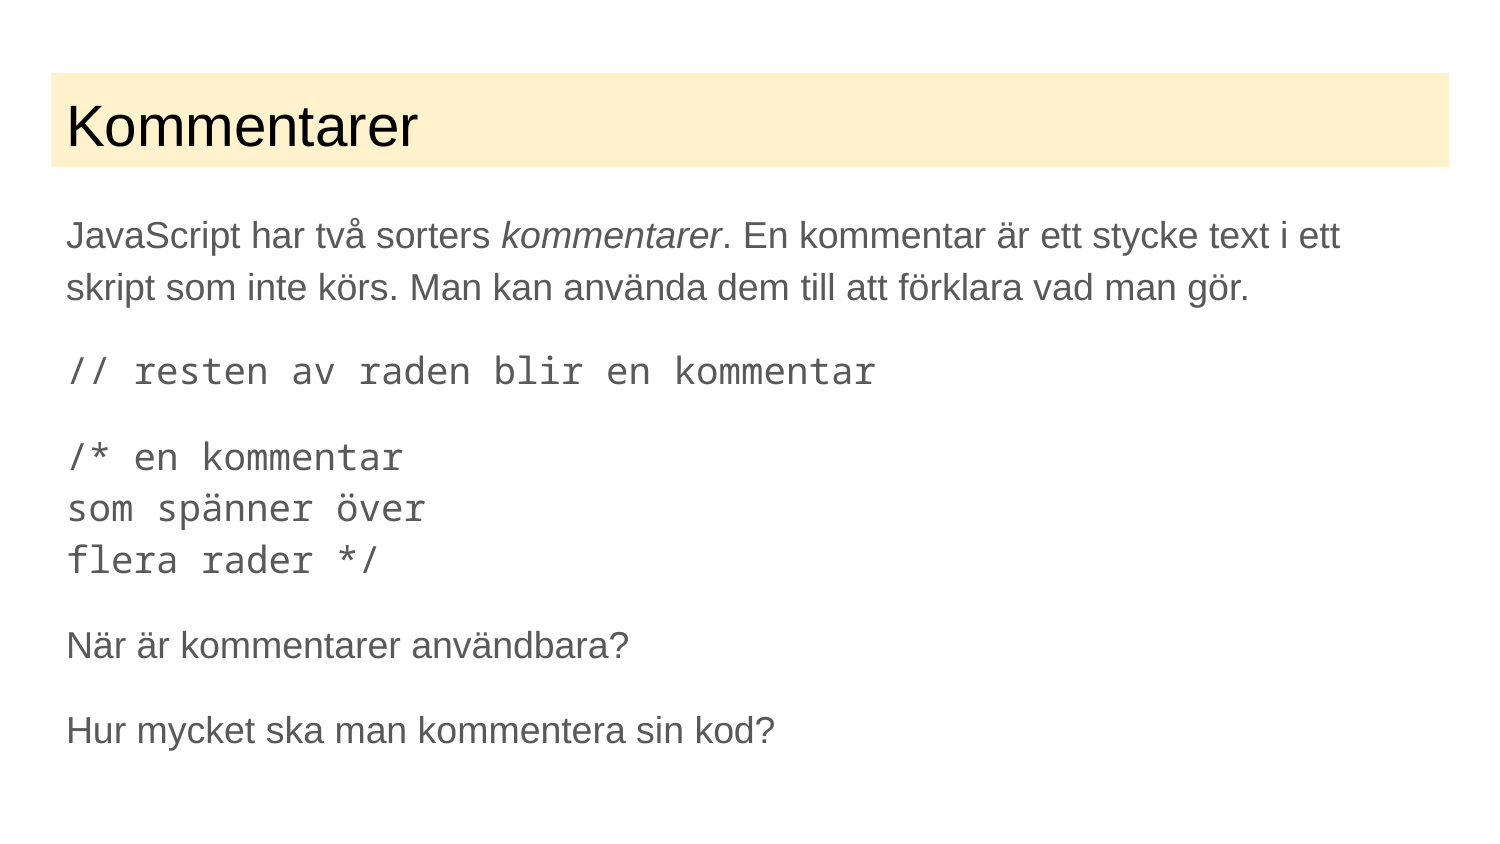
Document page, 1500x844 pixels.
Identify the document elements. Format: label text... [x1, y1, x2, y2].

title Kommentarer [51, 72, 1449, 167]
list JavaScript har två sorters kommentarer. En kommentar är ett stycke text i ett skript som inte körs. Man kan använda dem till att förklara vad man gör. // resten av raden blir en kommentar /* en kommentar som spänner över flera rader */ När är kommentarer användbara? Hur mycket ska man kommentera sin kod? [51, 189, 1449, 801]
